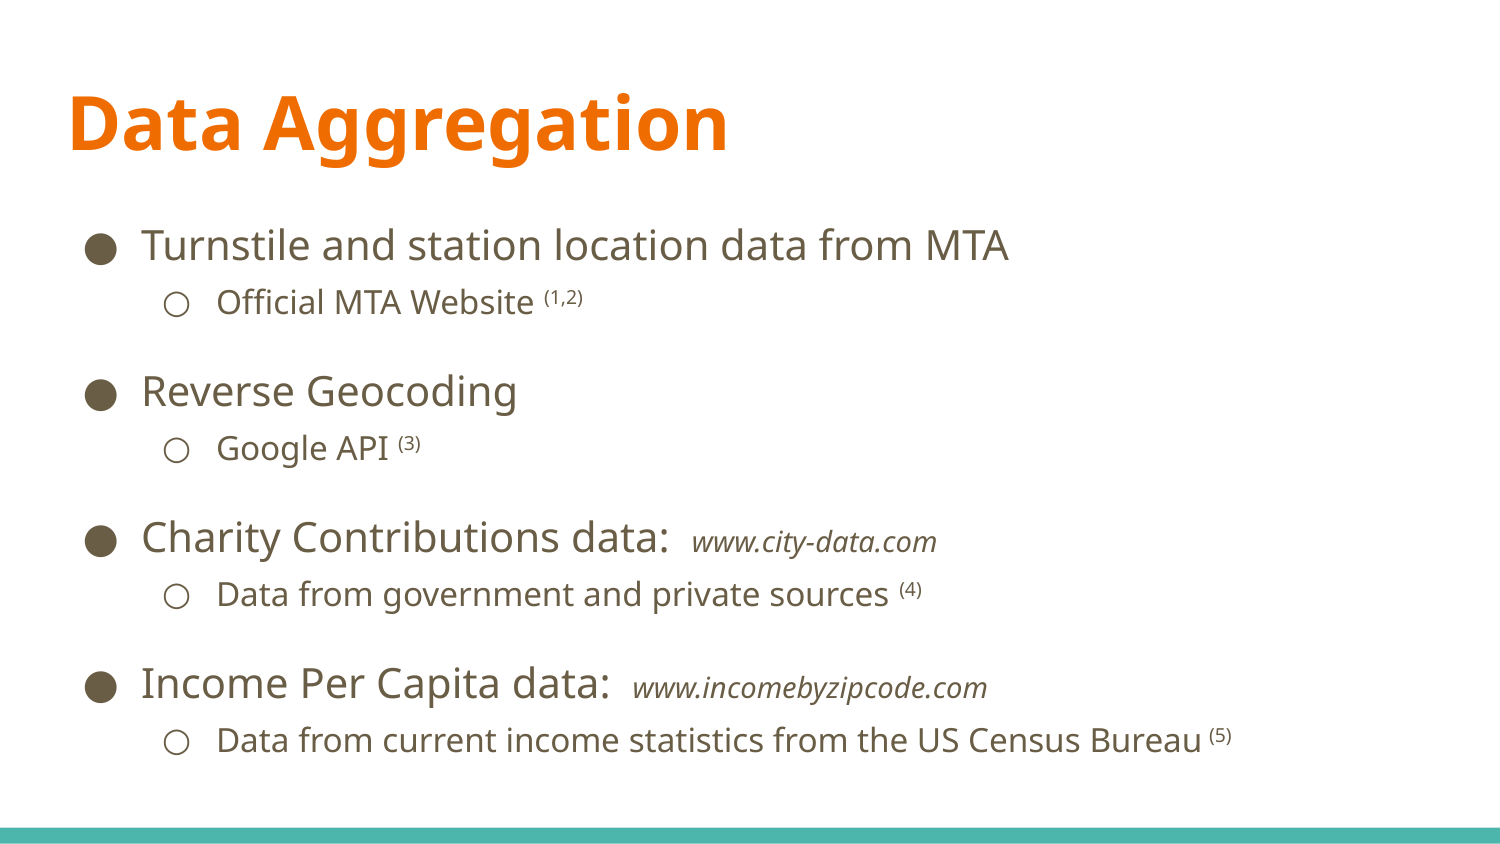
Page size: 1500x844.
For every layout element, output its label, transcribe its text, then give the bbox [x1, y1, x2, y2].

title Data Aggregation [51, 60, 1449, 177]
list Turnstile and station location data from MTA Official MTA Website (1,2) Reverse Geocoding Google API (3) Charity Contributions data: www.city-data.com Data from government and private sources (4) Income Per Capita data: www.incomebyzipcode.com Data from current income statistics from the US Census Bureau (5) [51, 189, 1463, 780]
